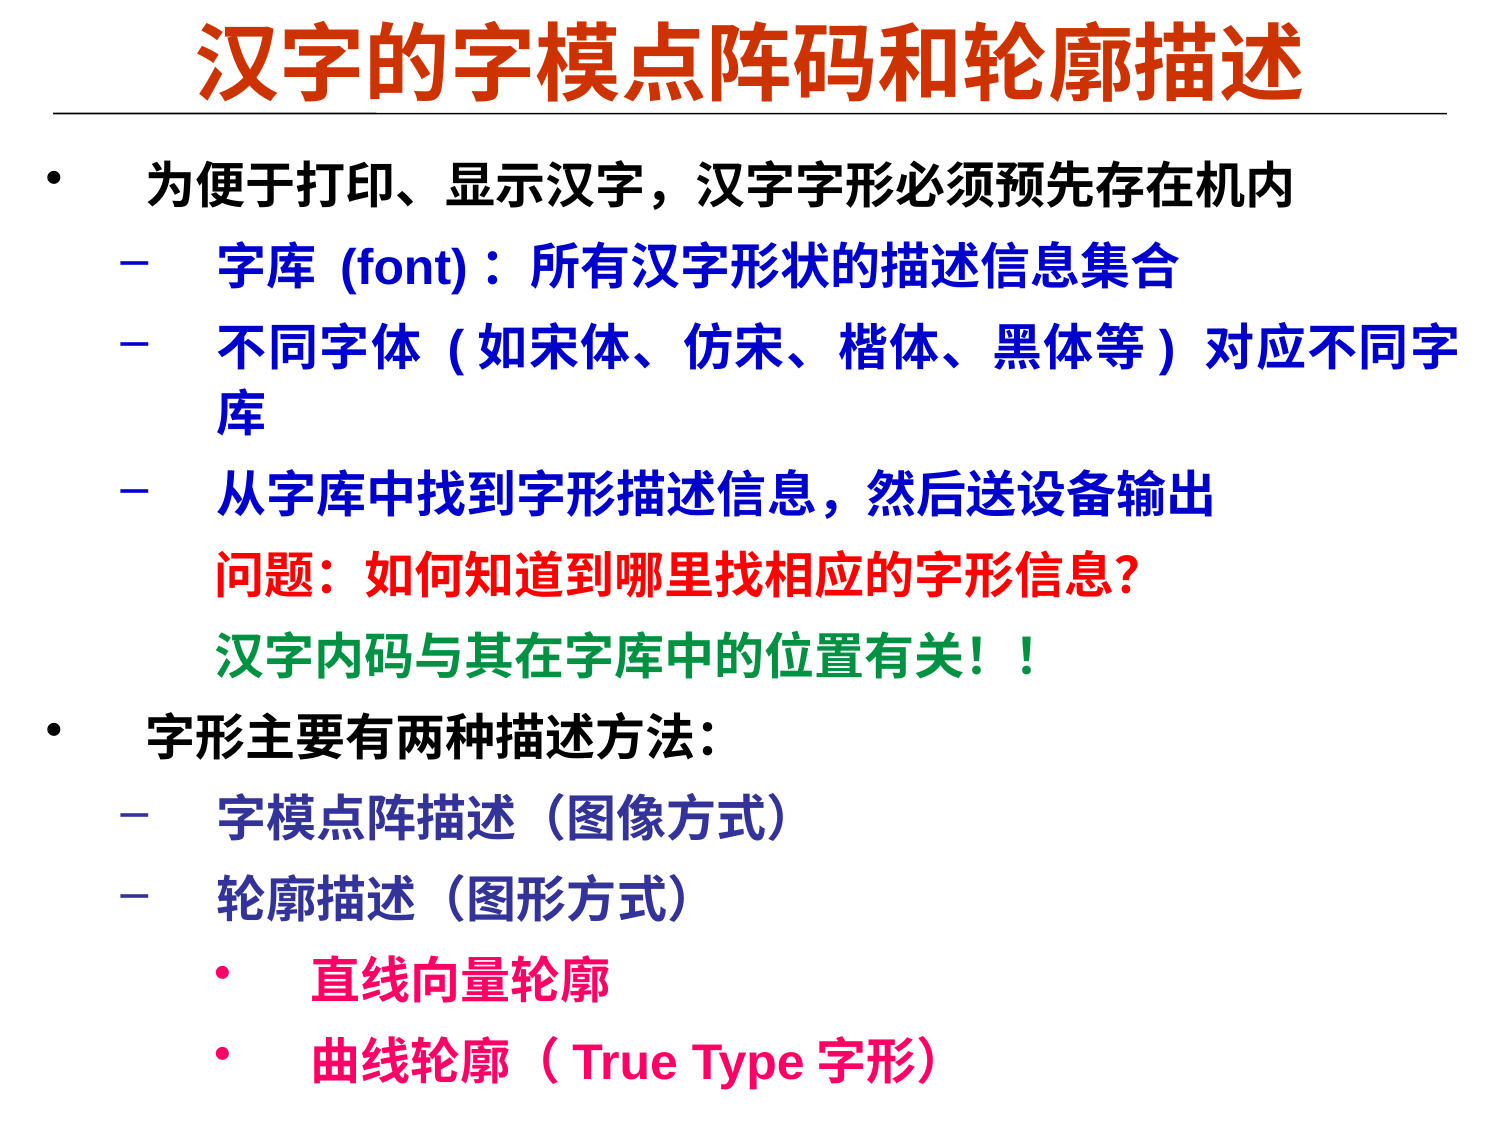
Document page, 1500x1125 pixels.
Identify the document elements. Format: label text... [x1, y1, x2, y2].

list 为便于打印、显示汉字，汉字字形必须预先存在机内 字库 (font)：所有汉字形状的描述信息集合 不同字体 (如宋体、仿宋、楷体、黑体等) 对应不同字库 从字库中找到字形描述信息，然后送设备输出 问题：如何知道到哪里找相应的字形信息？ 汉字内码与其在字库中的位置有关！！ 字形主要有两种描述方法： 字模点阵描述（图像方式） 轮廓描述（图形方式） 直线向量轮廓 曲线轮廓（True Type字形） [34, 73, 1472, 1094]
title 汉字的字模点阵码和轮廓描述 [74, 0, 1426, 162]
